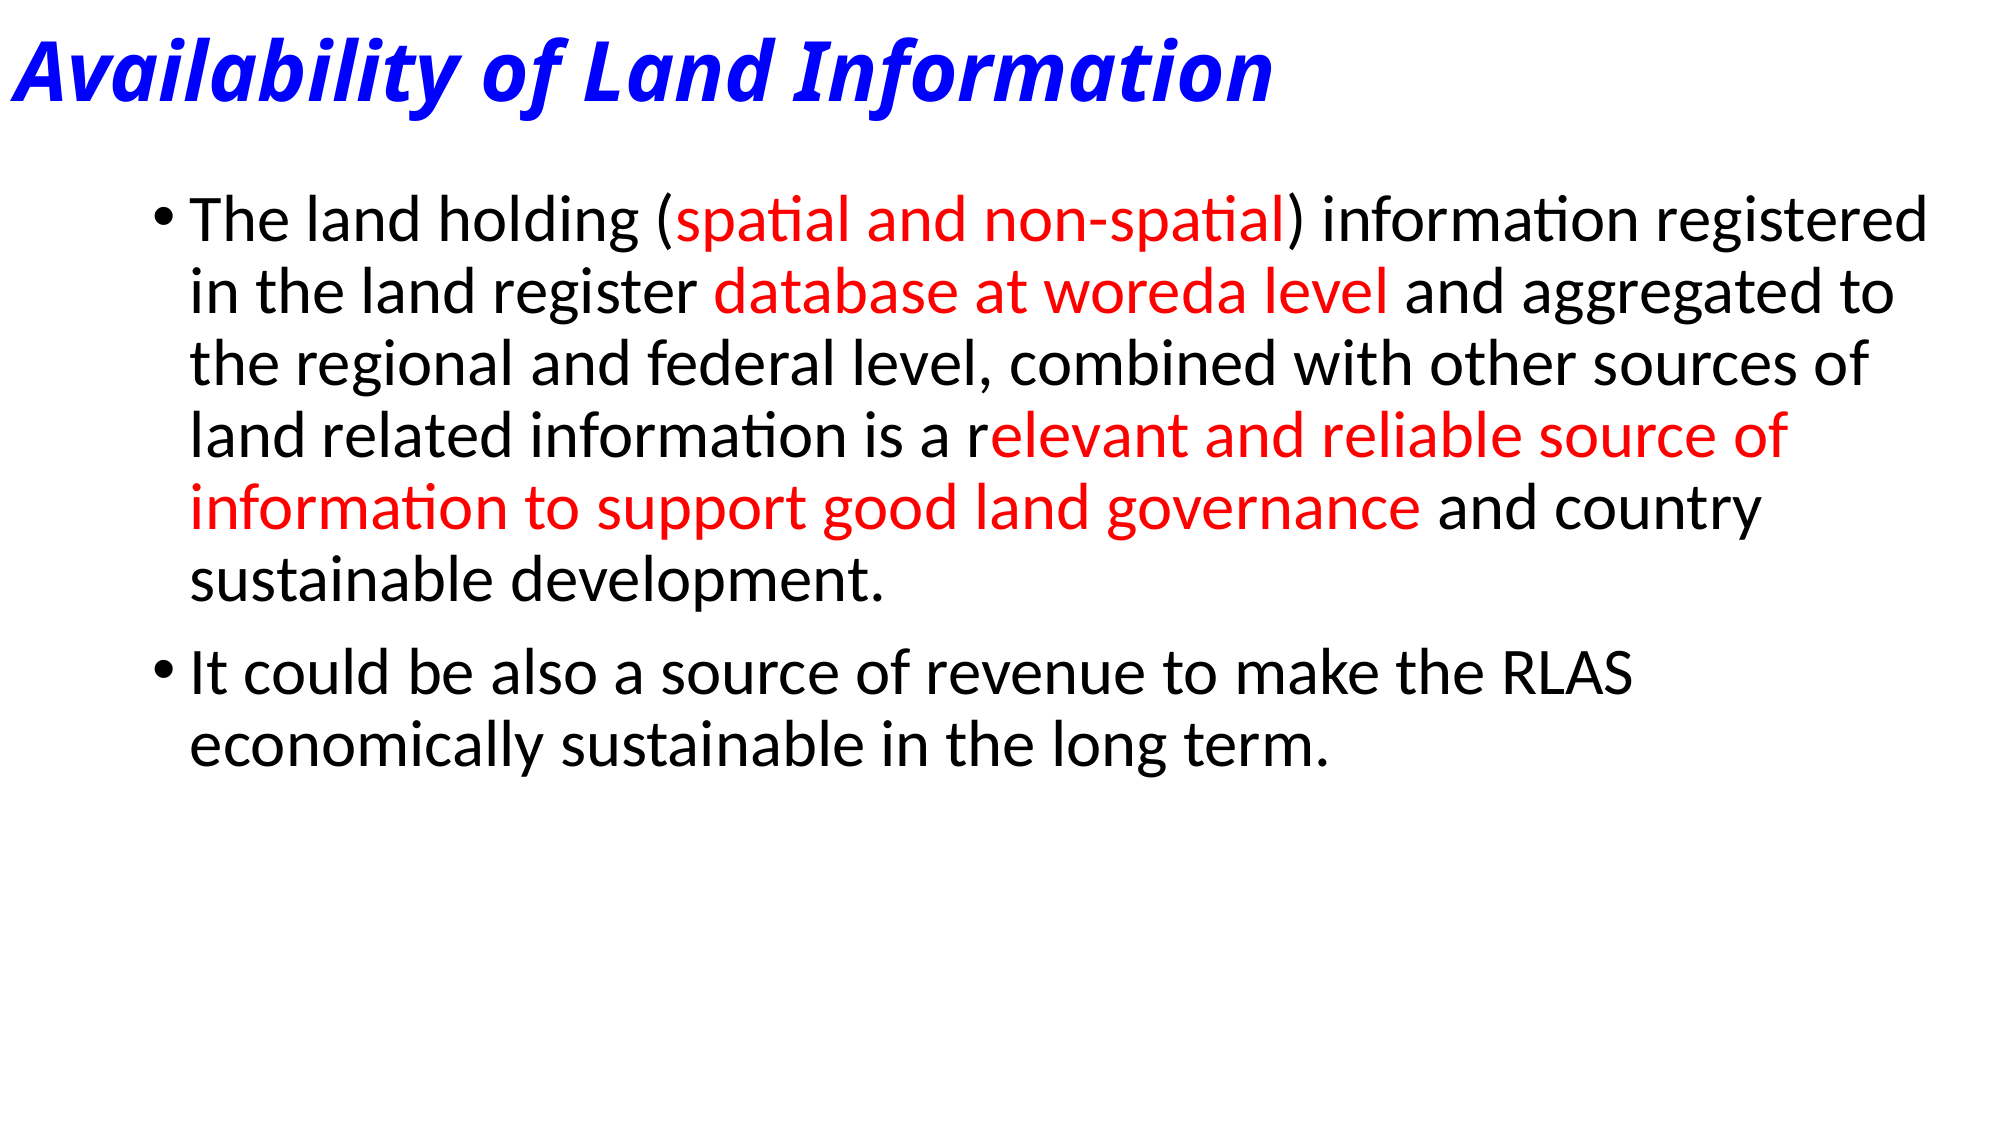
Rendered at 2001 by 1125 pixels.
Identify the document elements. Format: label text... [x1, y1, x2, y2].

title Availability of Land Information [0, 0, 2000, 150]
list The land holding (spatial and non-spatial) information registered in the land register database at woreda level and aggregated to the regional and federal level, combined with other sources of land related information is a relevant and reliable source of information to support good land governance and country sustainable development. It could be also a source of revenue to make the RLAS economically sustainable in the long term. [137, 176, 1985, 1014]
